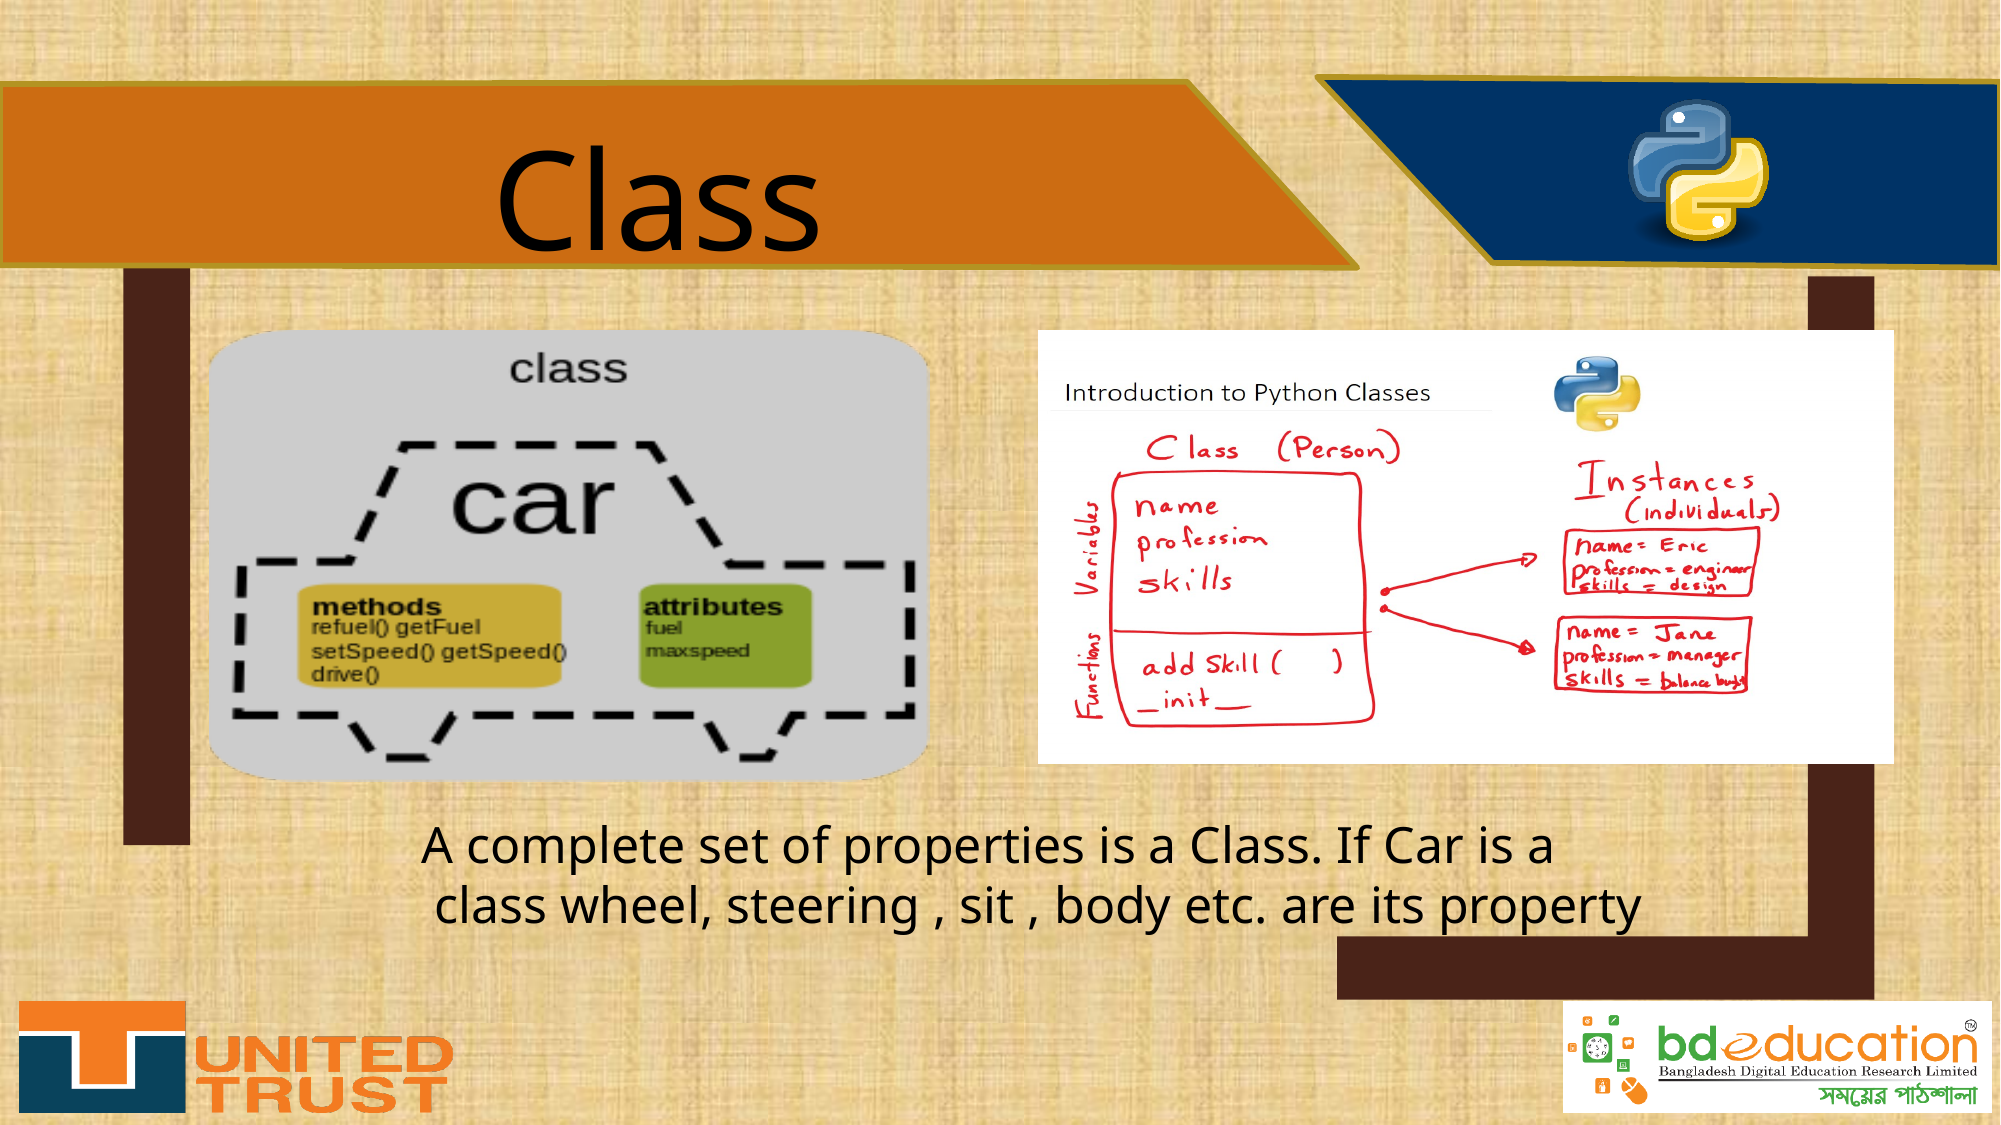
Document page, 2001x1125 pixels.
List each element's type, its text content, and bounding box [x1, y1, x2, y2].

picture [0, 0, 2001, 1125]
text_box Class [296, 105, 1021, 286]
text_box [0, 78, 1360, 271]
text_box [1314, 74, 2000, 271]
text_box A complete set of properties is a Class. If Car is a class wheel, steering , sit , body etc. are its property [406, 805, 1741, 941]
